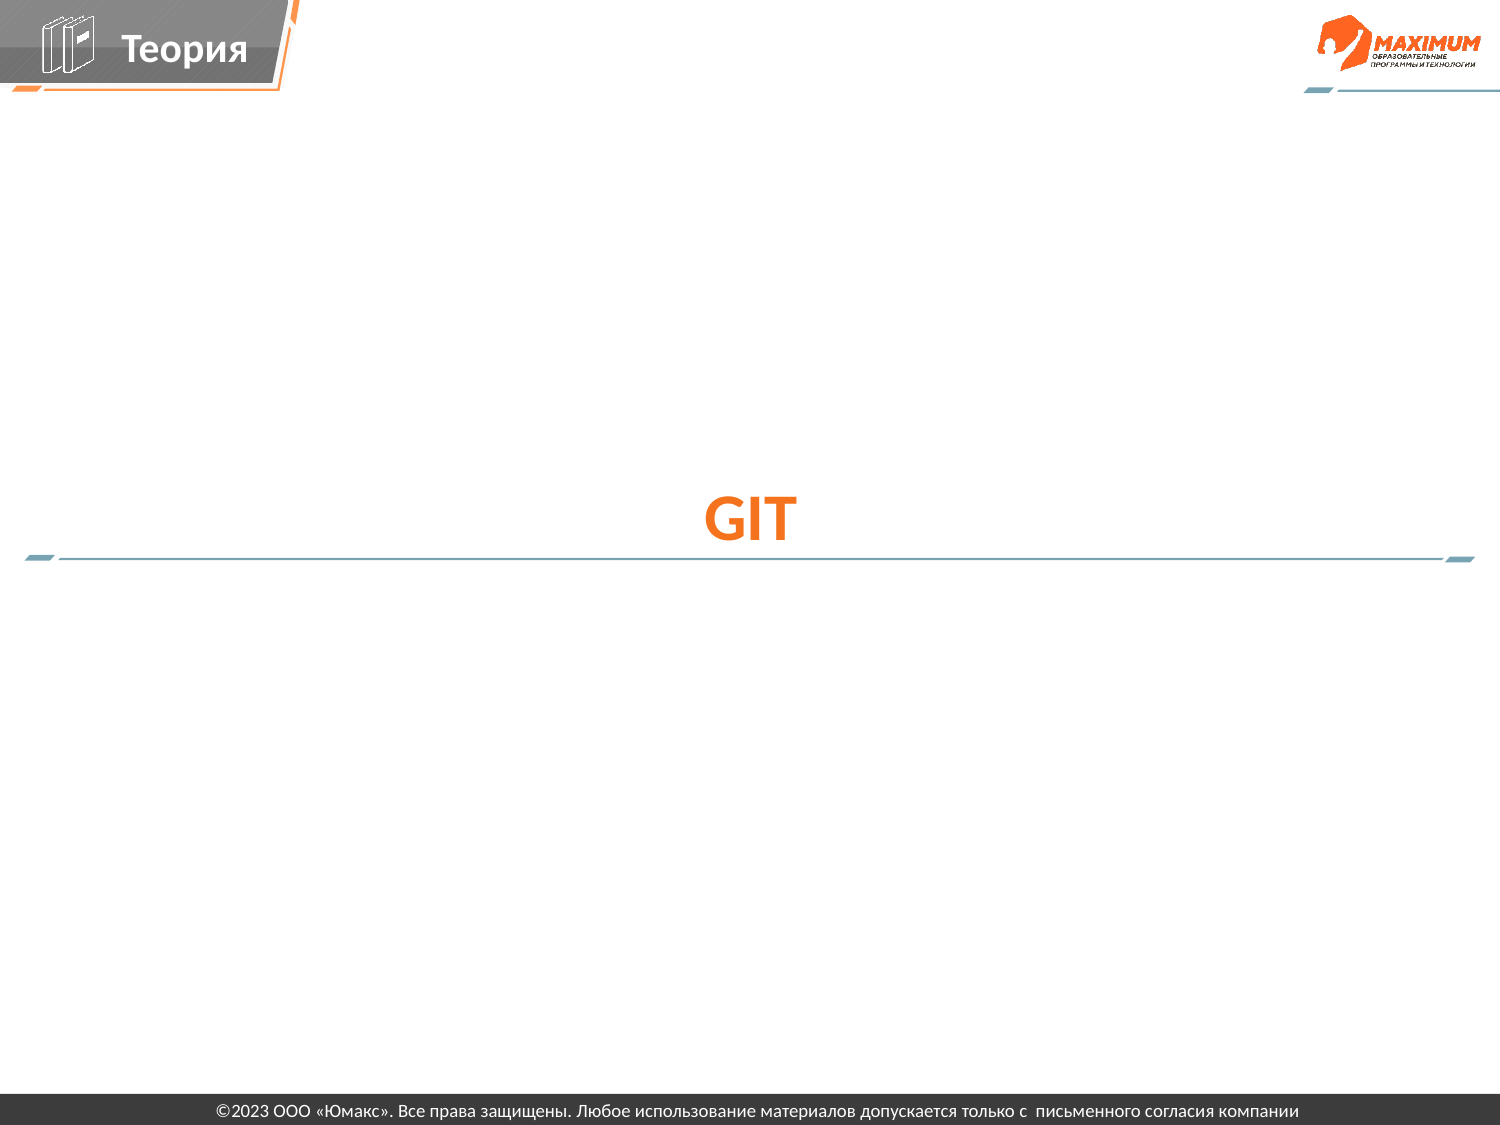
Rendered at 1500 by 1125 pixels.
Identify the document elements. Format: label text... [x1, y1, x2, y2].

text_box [24, 554, 1476, 563]
picture [1309, 0, 1489, 93]
text_box GIT [169, 466, 1333, 554]
